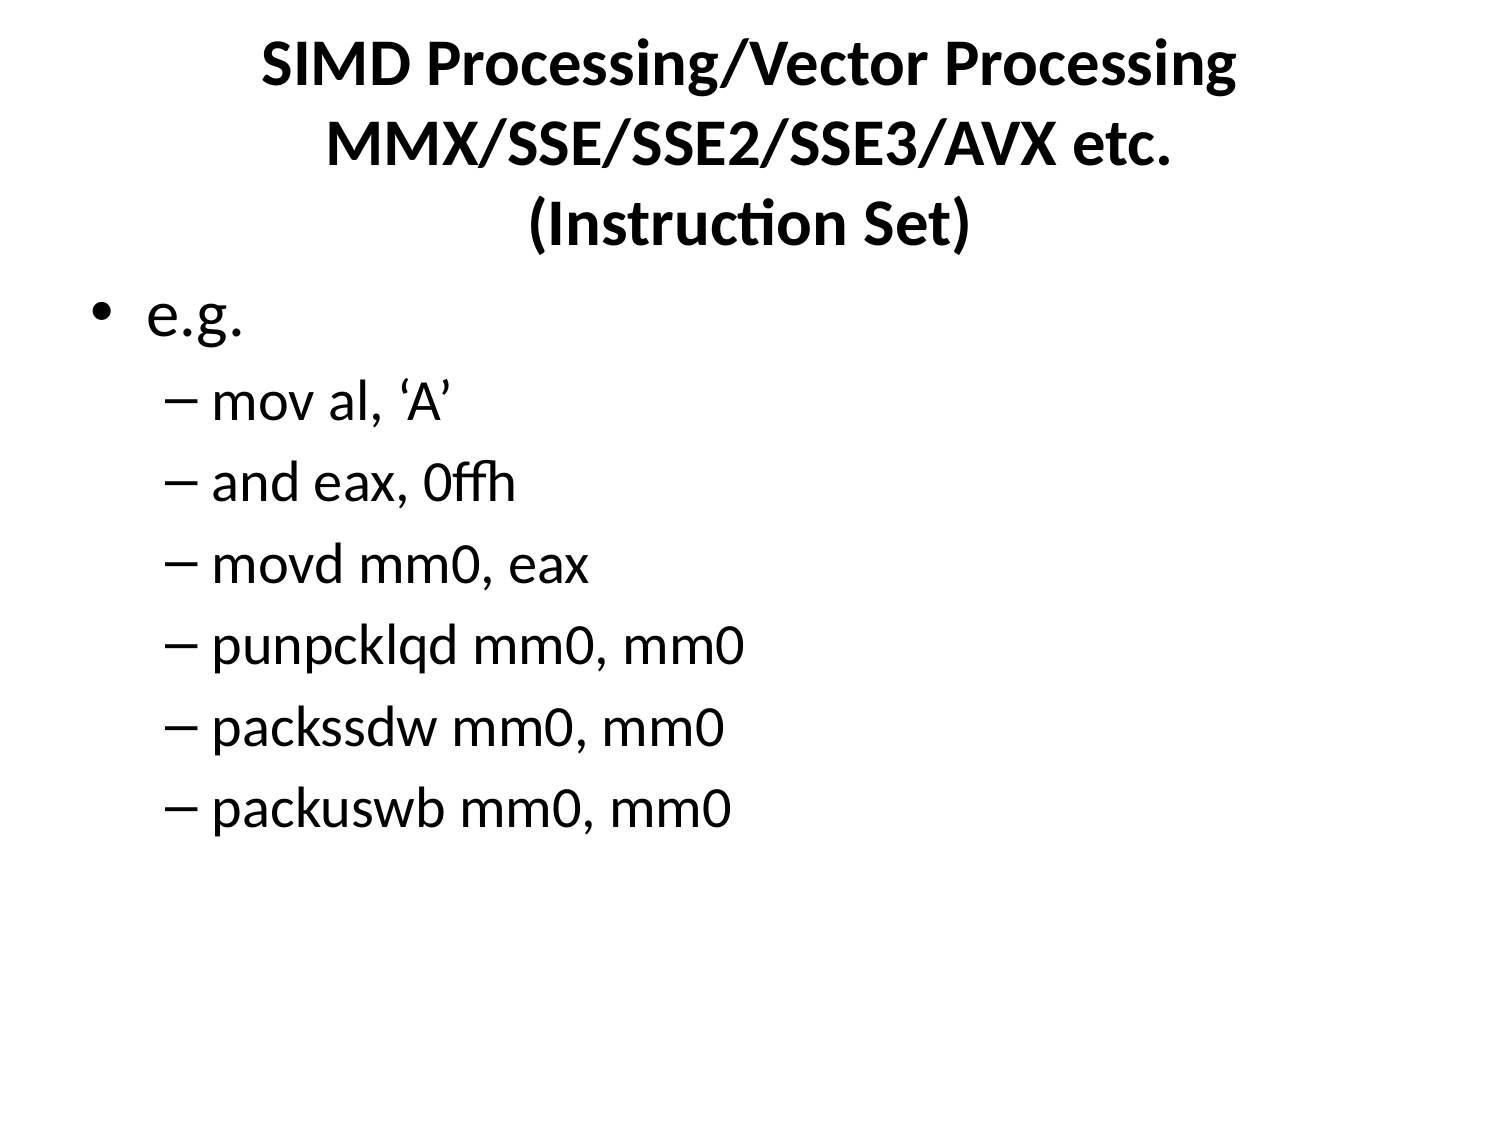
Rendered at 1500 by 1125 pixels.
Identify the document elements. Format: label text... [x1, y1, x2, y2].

list e.g. mov al, ‘A’ and eax, 0ffh movd mm0, eax punpcklqd mm0, mm0 packssdw mm0, mm0 packuswb mm0, mm0 [75, 262, 1425, 1005]
title SIMD Processing/Vector Processing MMX/SSE/SSE2/SSE3/AVX etc. (Instruction Set) [75, 45, 1425, 233]
